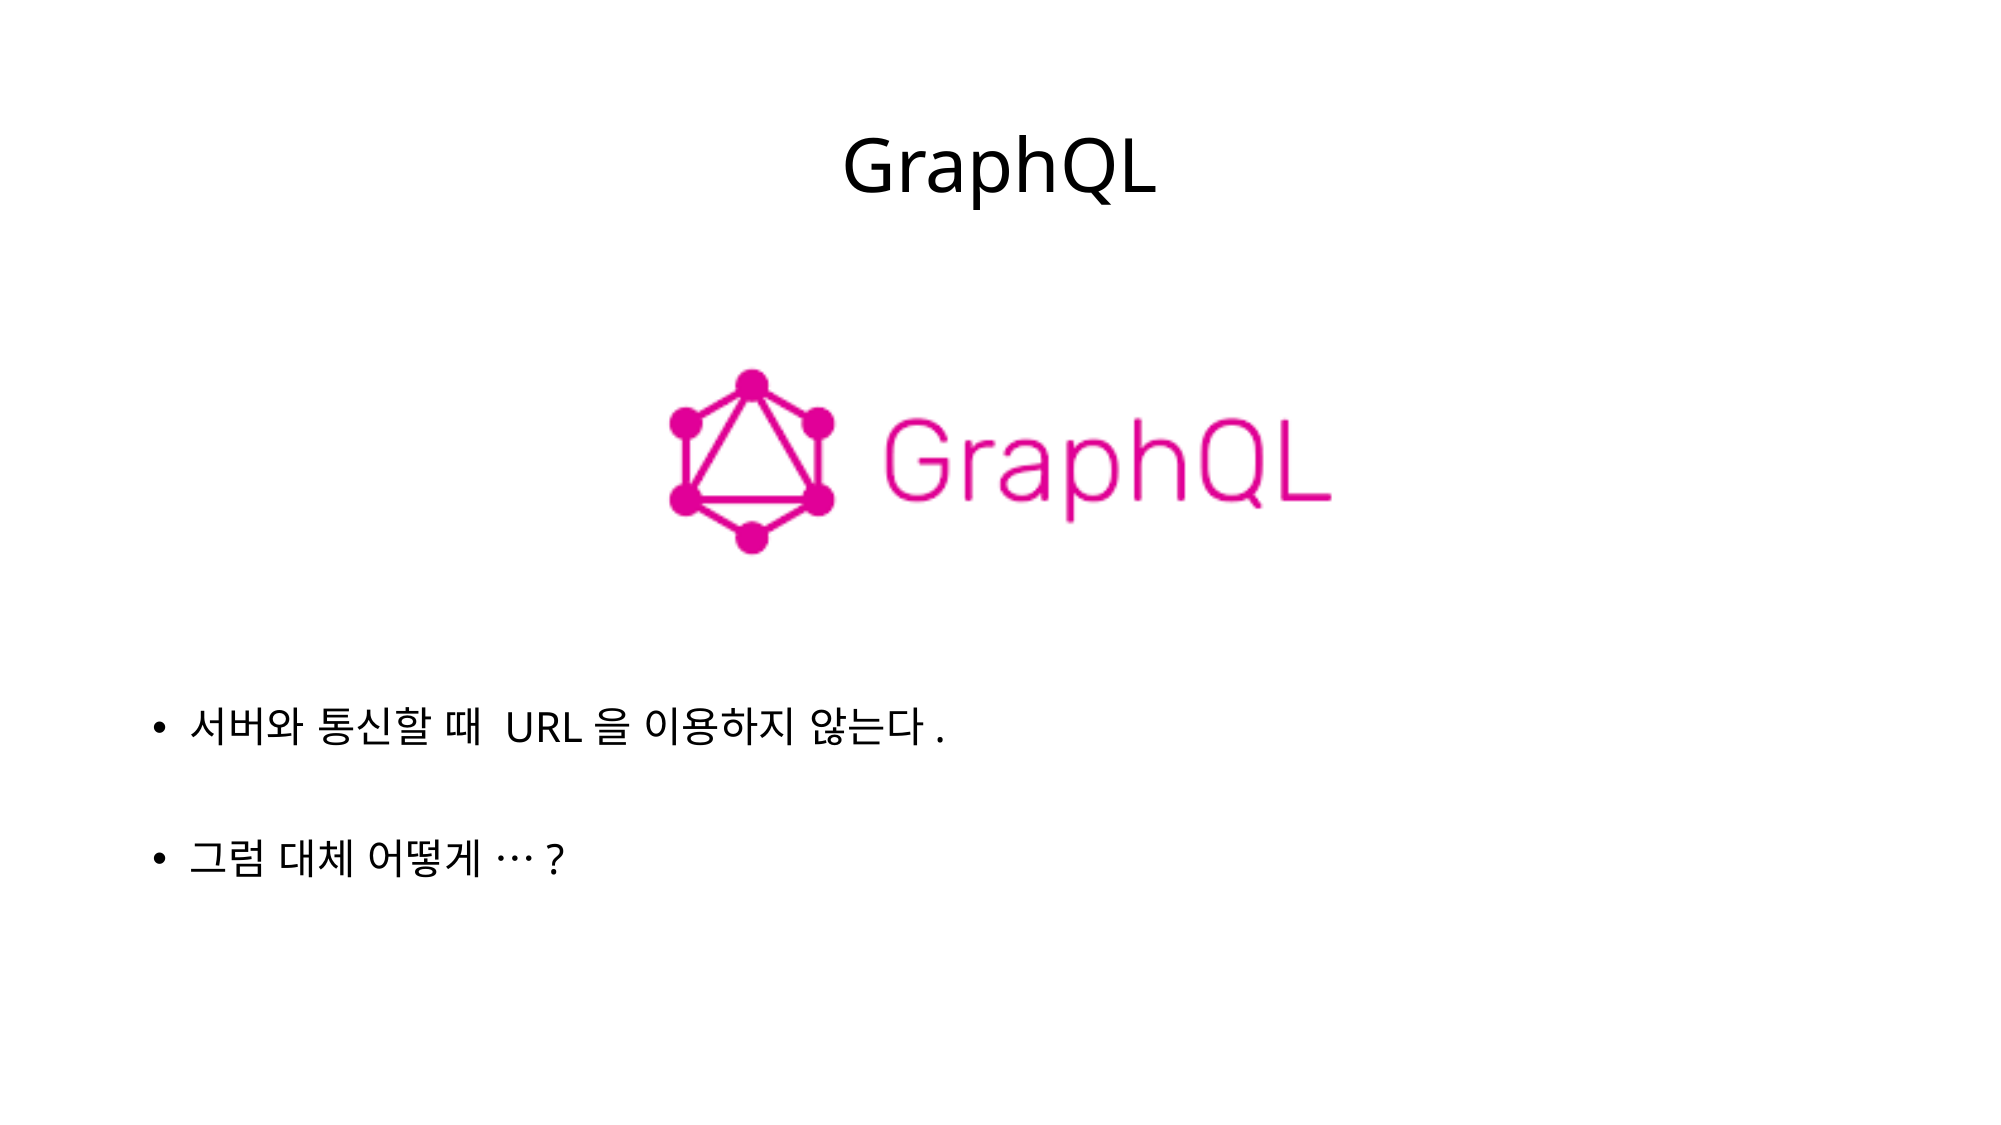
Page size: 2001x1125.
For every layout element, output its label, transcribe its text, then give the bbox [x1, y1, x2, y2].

title GraphQL [137, 59, 1863, 278]
picture [567, 277, 1433, 648]
list 서버와 통신할 때 URL을 이용하지 않는다. 그럼 대체 어떻게 …? [137, 364, 1863, 1029]
